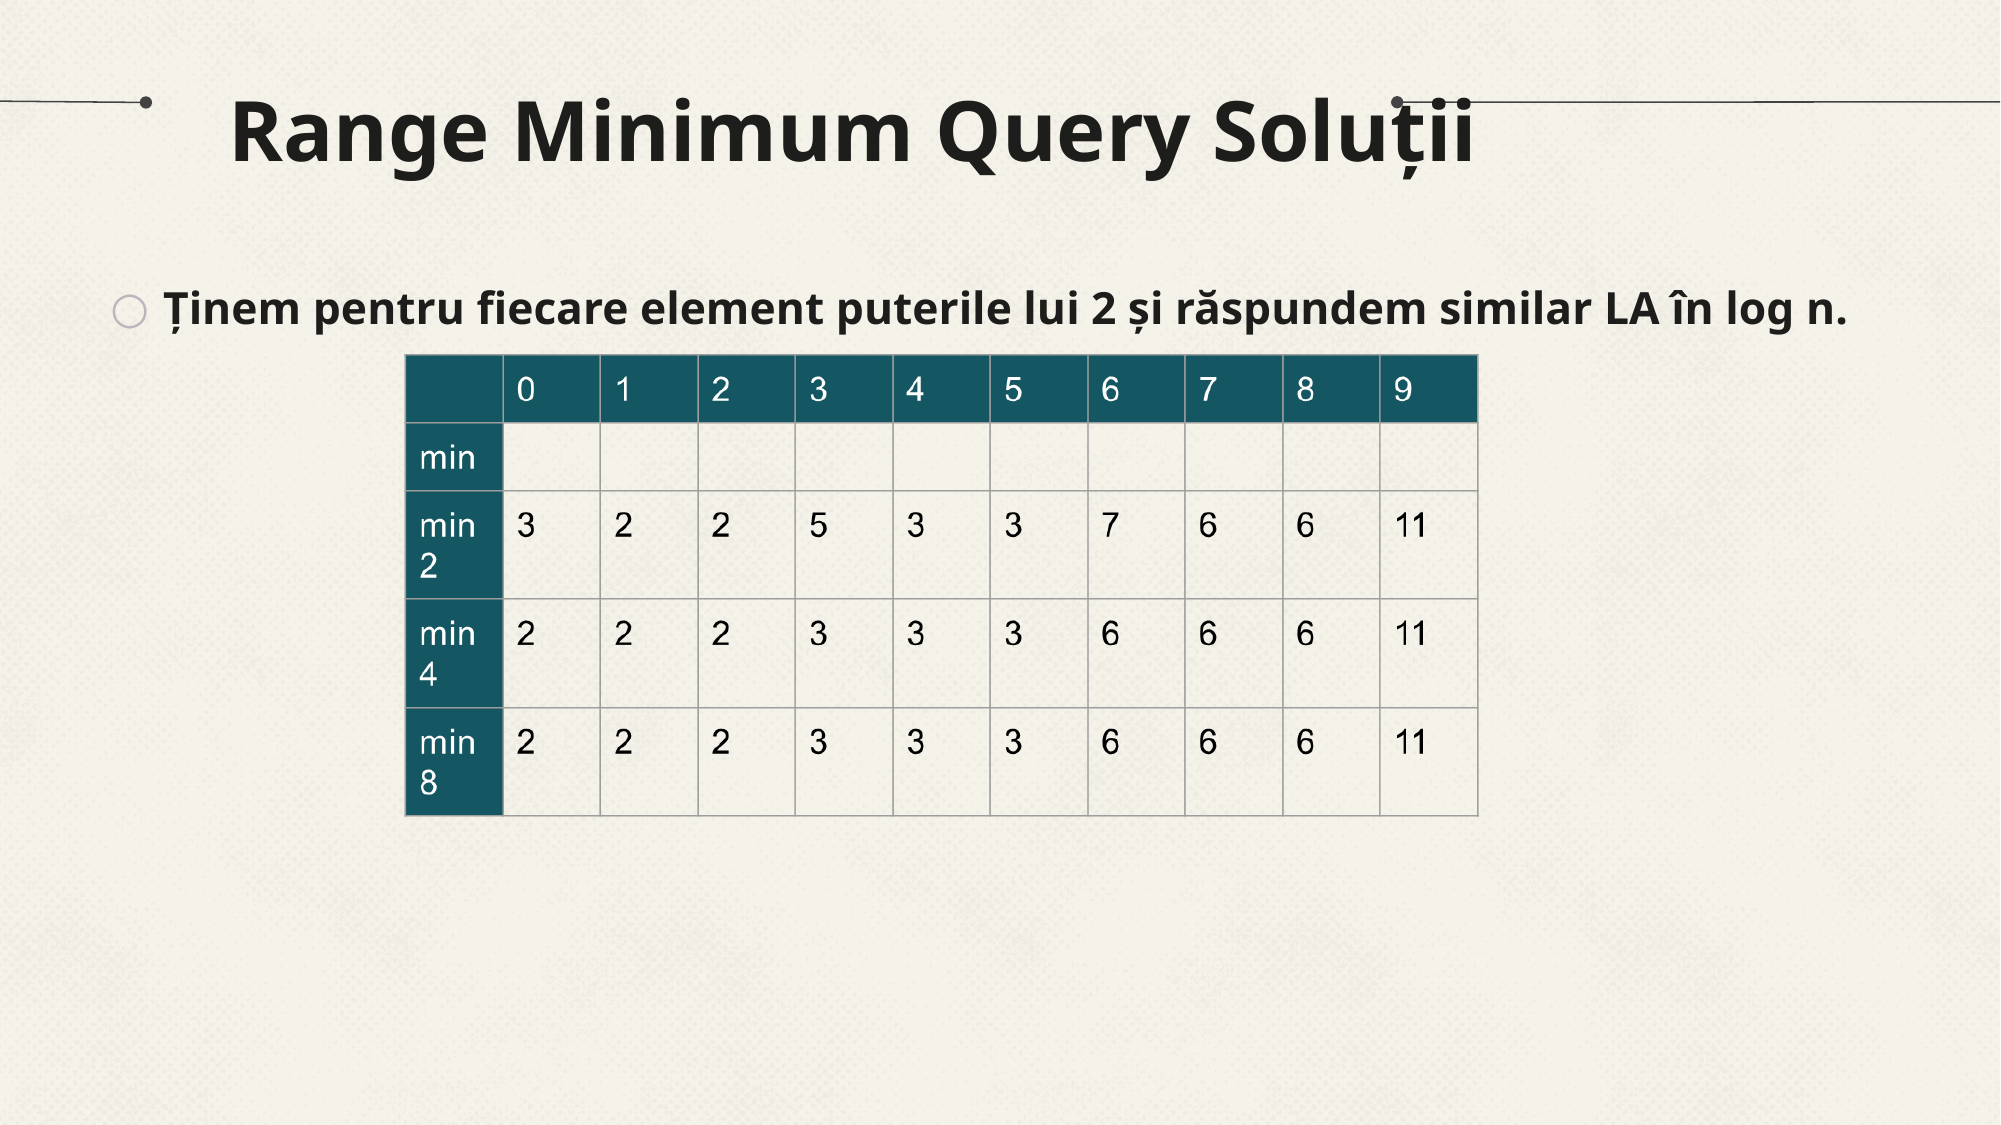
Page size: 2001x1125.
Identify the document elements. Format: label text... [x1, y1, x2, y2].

title Range Minimum Query Soluții [208, 34, 1556, 223]
picture [0, 0, 2001, 1125]
list Ținem pentru fiecare element puterile lui 2 și răspundem similar LA în log n. [68, 252, 1932, 1081]
